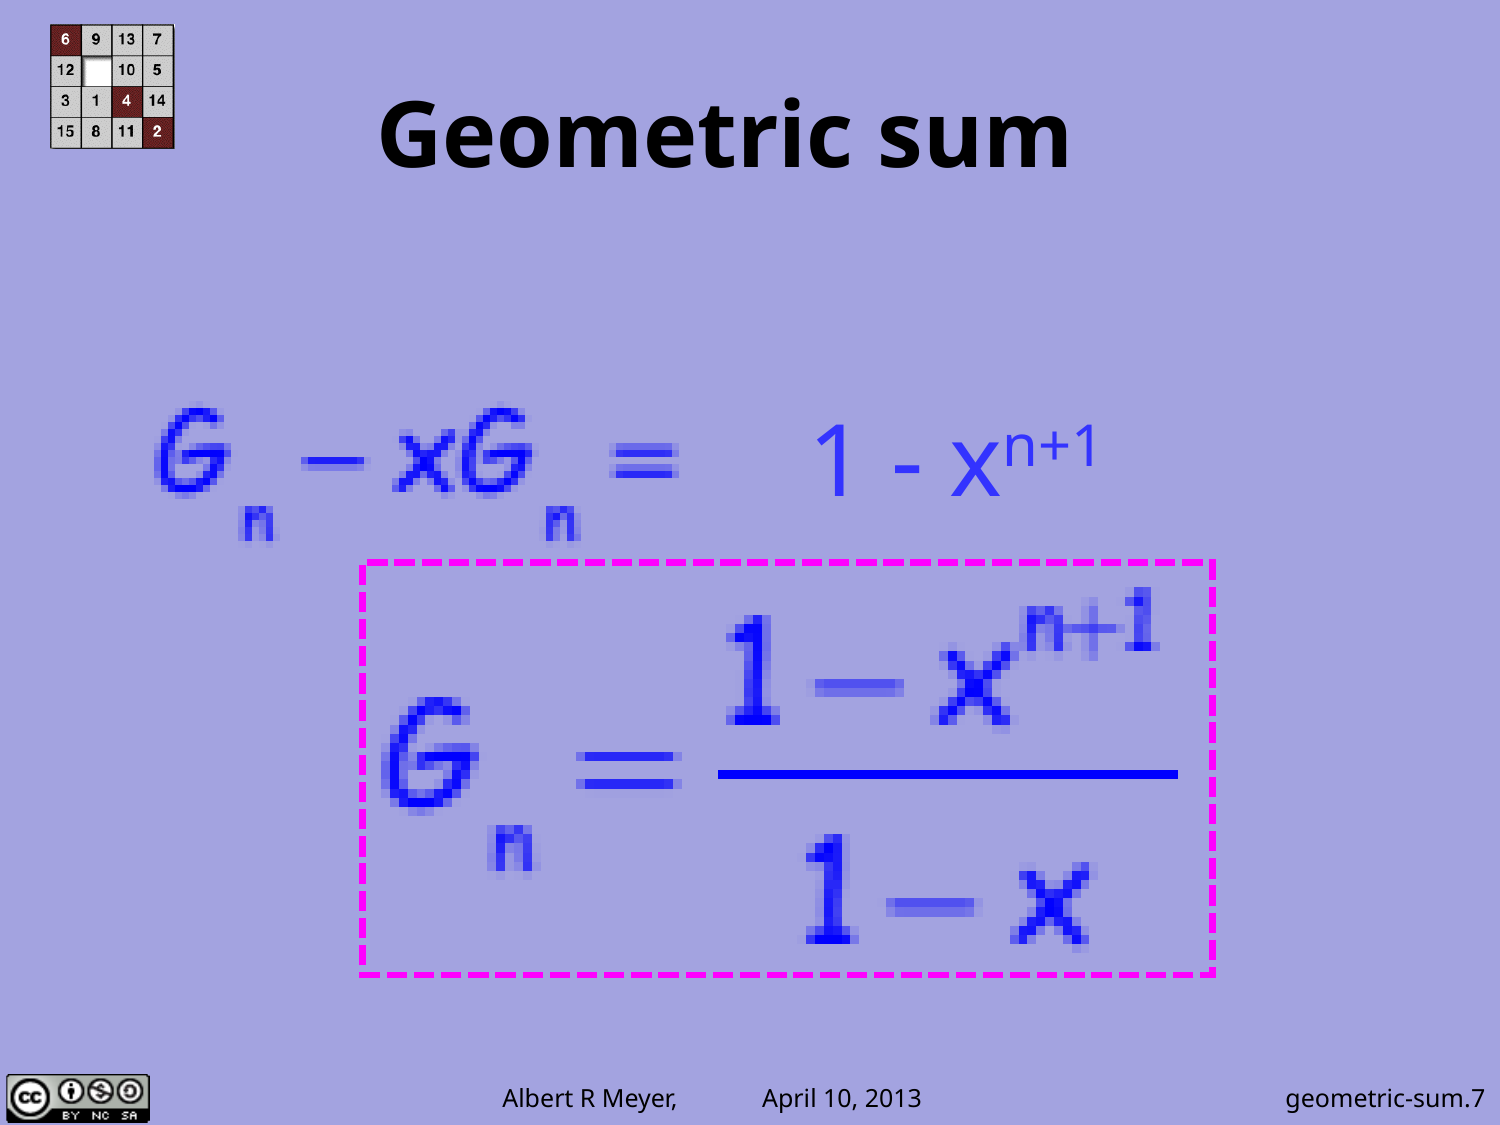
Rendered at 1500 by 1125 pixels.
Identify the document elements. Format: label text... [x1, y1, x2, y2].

picture [6, 1074, 150, 1123]
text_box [140, 352, 688, 563]
text_box 1 - xn+1 [768, 388, 1121, 524]
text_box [363, 533, 1188, 963]
picture [50, 24, 175, 149]
title Geometric sum [87, 37, 1363, 225]
text_box [362, 562, 1213, 975]
